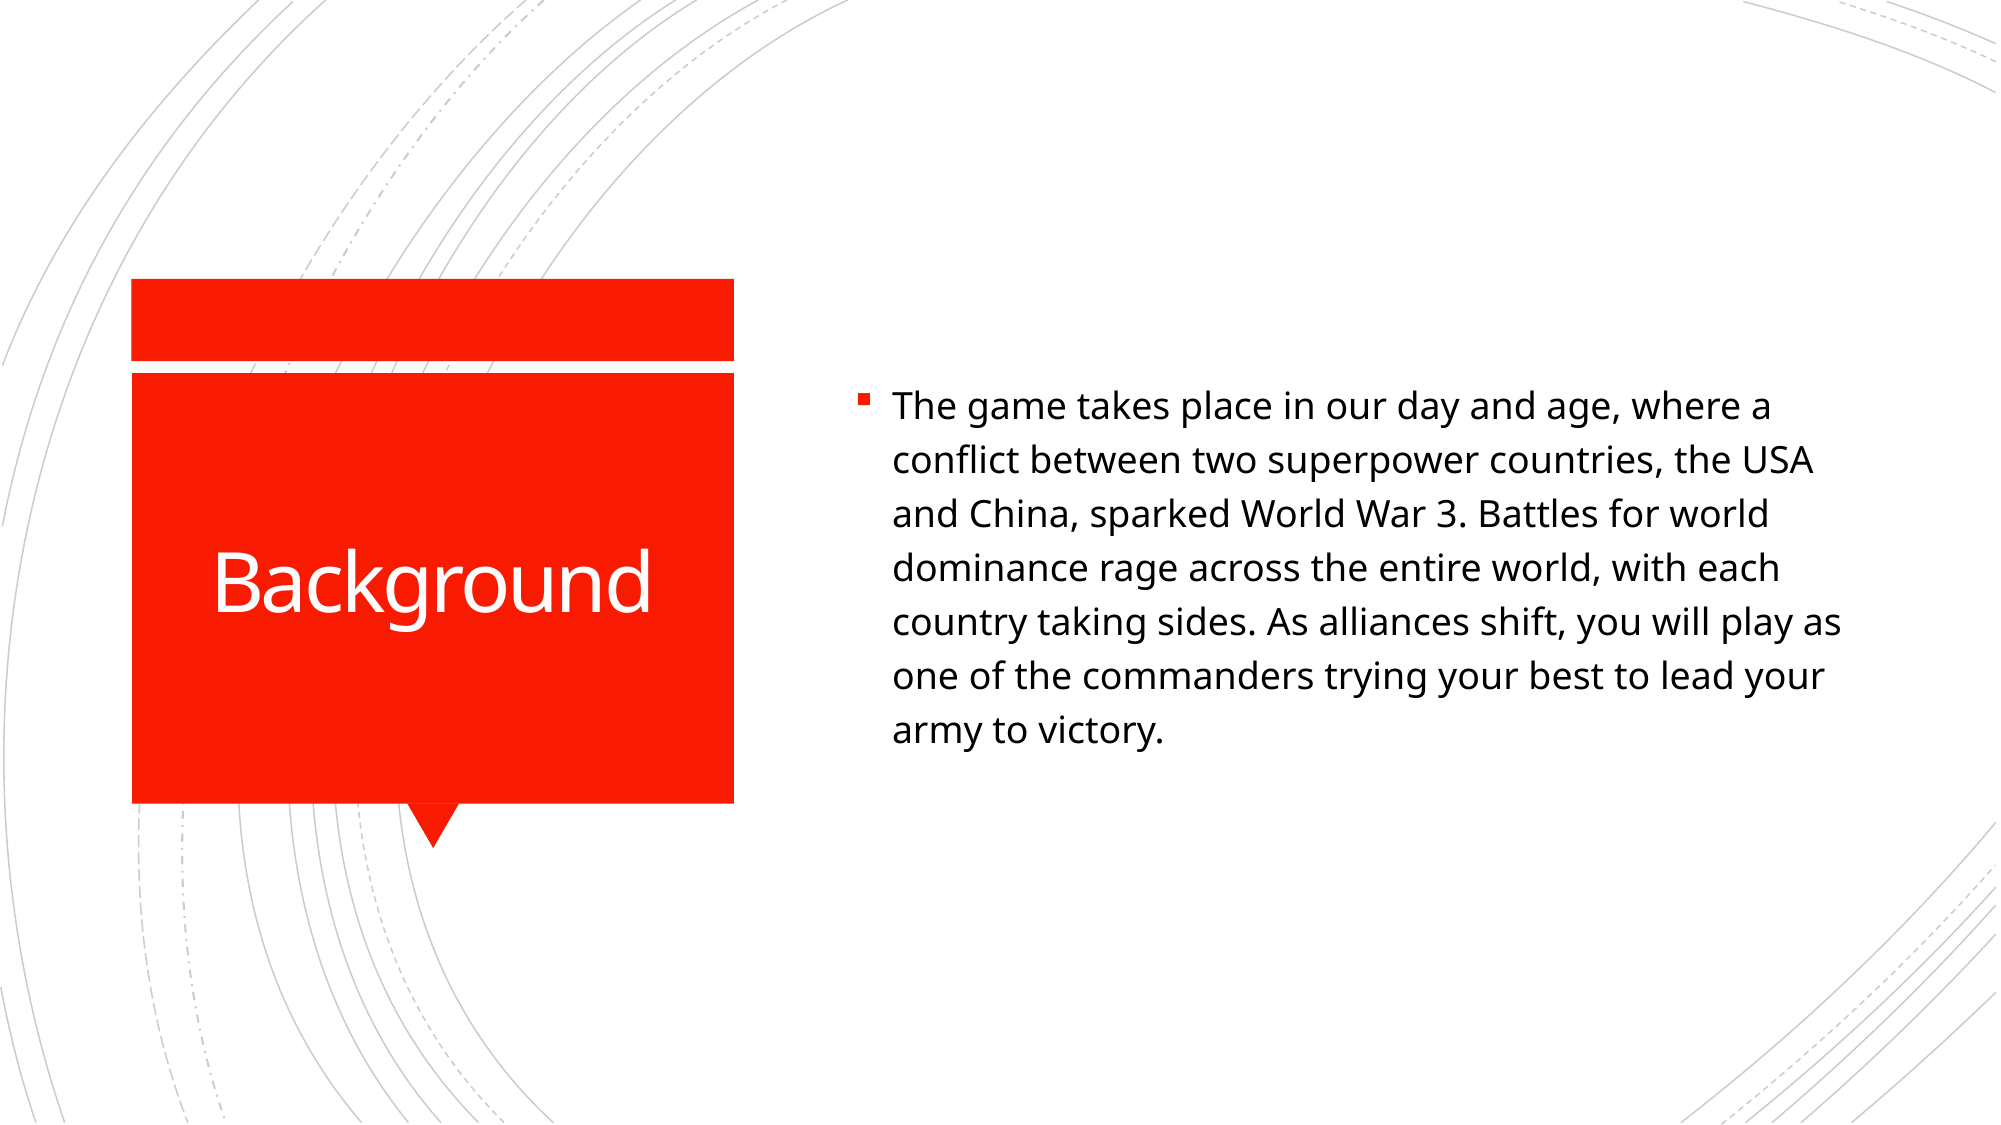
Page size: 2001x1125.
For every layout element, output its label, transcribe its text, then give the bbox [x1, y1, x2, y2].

title Background [145, 385, 720, 789]
list The game takes place in our day and age, where a conflict between two superpower countries, the USA and China, sparked World War 3. Battles for world dominance rage across the entire world, with each country taking sides. As alliances shift, you will play as one of the commanders trying your best to lead your army to victory. [839, 131, 1871, 993]
